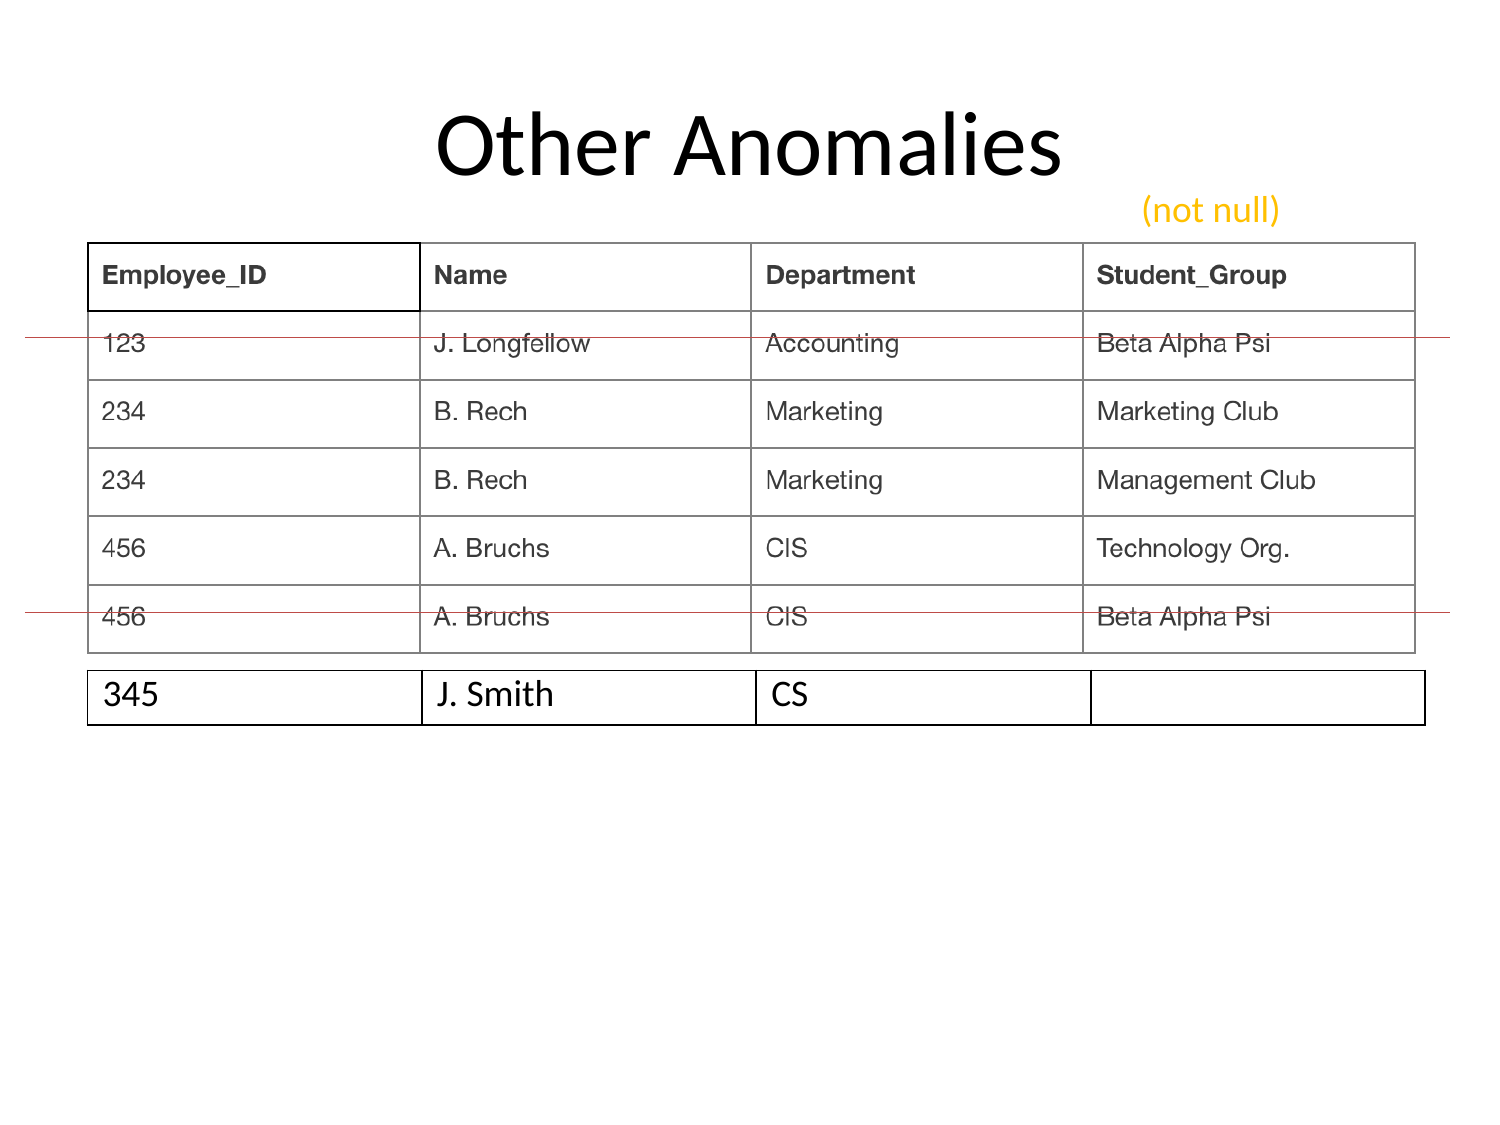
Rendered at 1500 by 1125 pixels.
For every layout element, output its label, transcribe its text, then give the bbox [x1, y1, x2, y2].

table_header CS [757, 672, 1090, 724]
picture [74, 338, 1426, 612]
table_header J. Smith [423, 672, 755, 724]
picture [74, 613, 1426, 664]
table_header 345 [88, 672, 421, 724]
picture [74, 232, 1426, 337]
title Other Anomalies [75, 45, 1425, 231]
text_box (not null) [1126, 177, 1296, 230]
table_header [1092, 671, 1424, 724]
